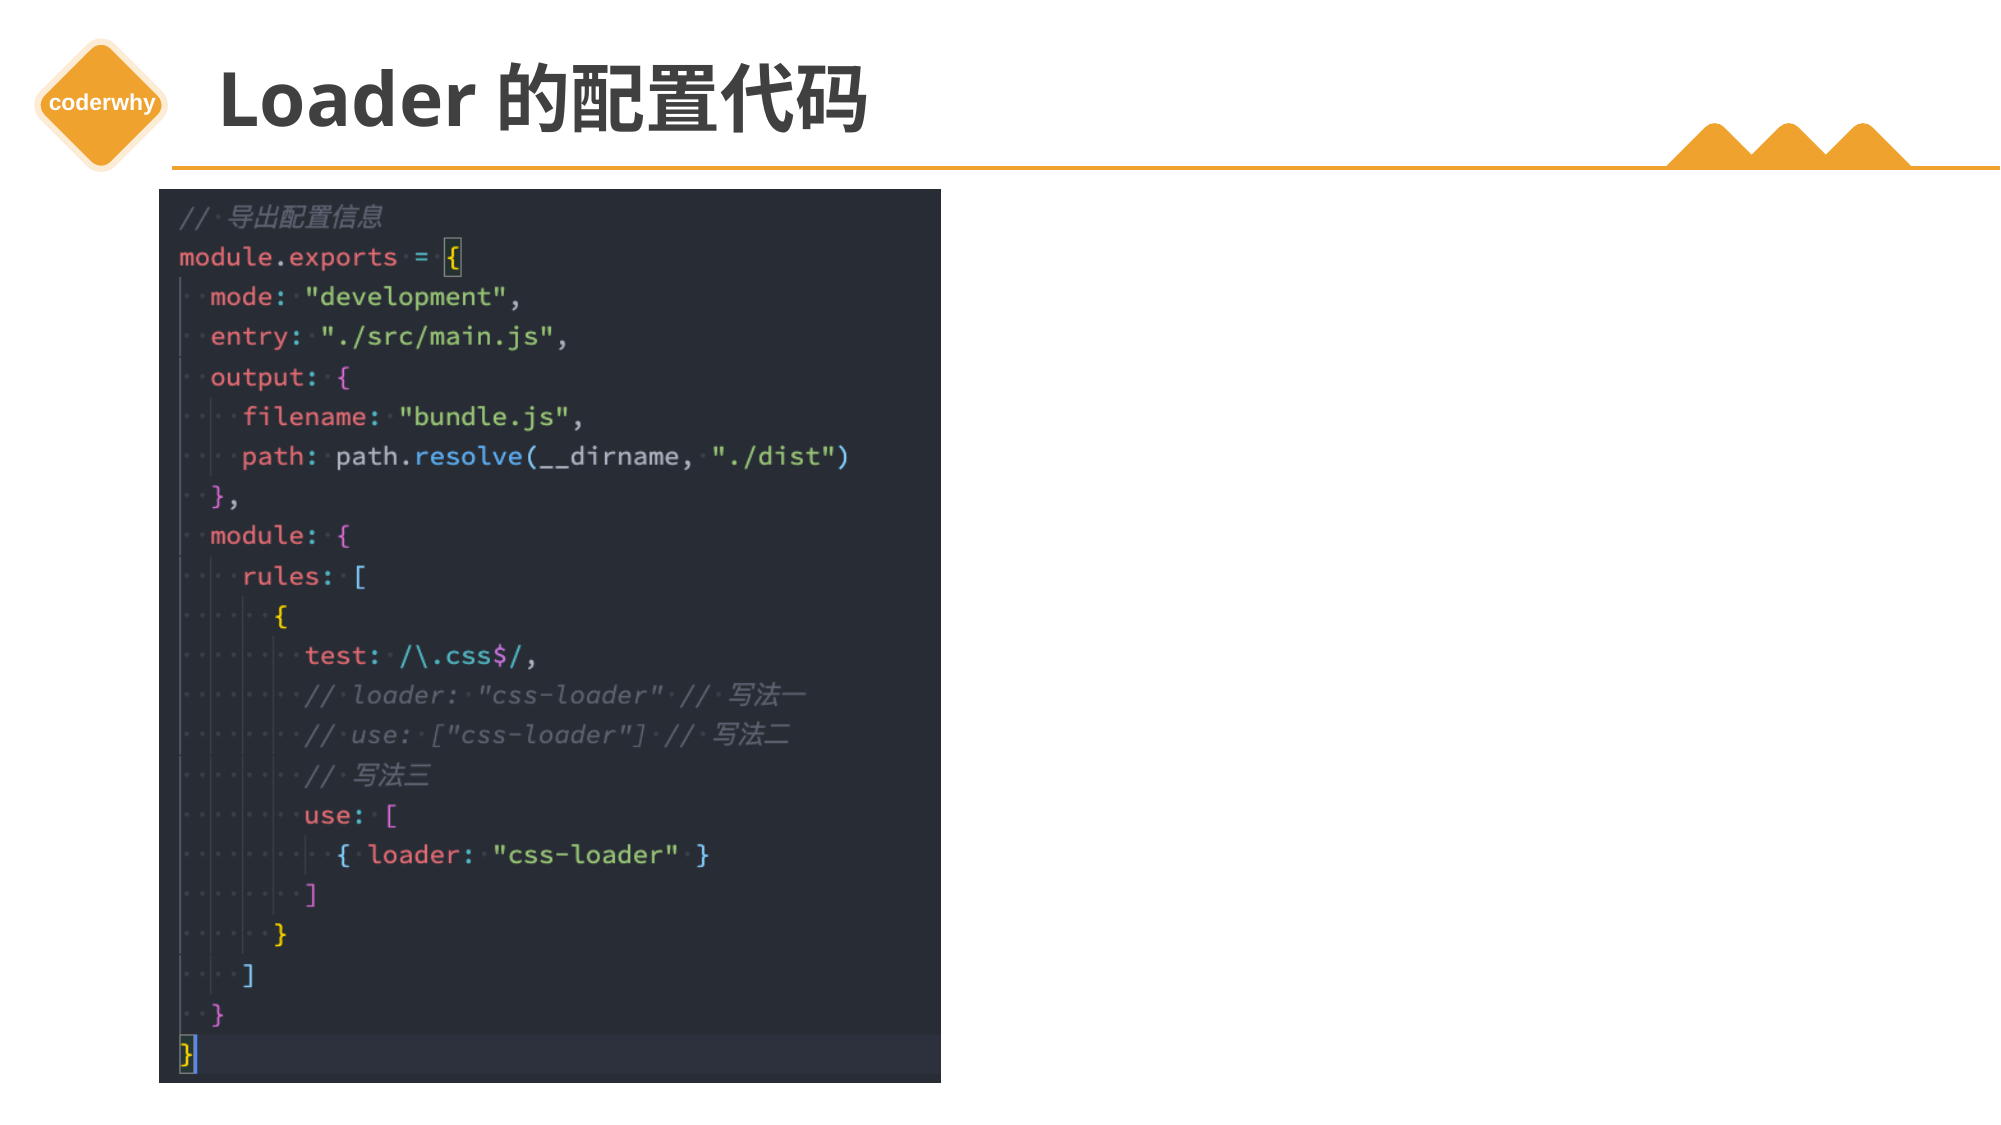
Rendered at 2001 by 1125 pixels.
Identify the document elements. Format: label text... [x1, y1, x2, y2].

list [159, 189, 941, 1083]
title Loader的配置代码 [202, 43, 1857, 161]
